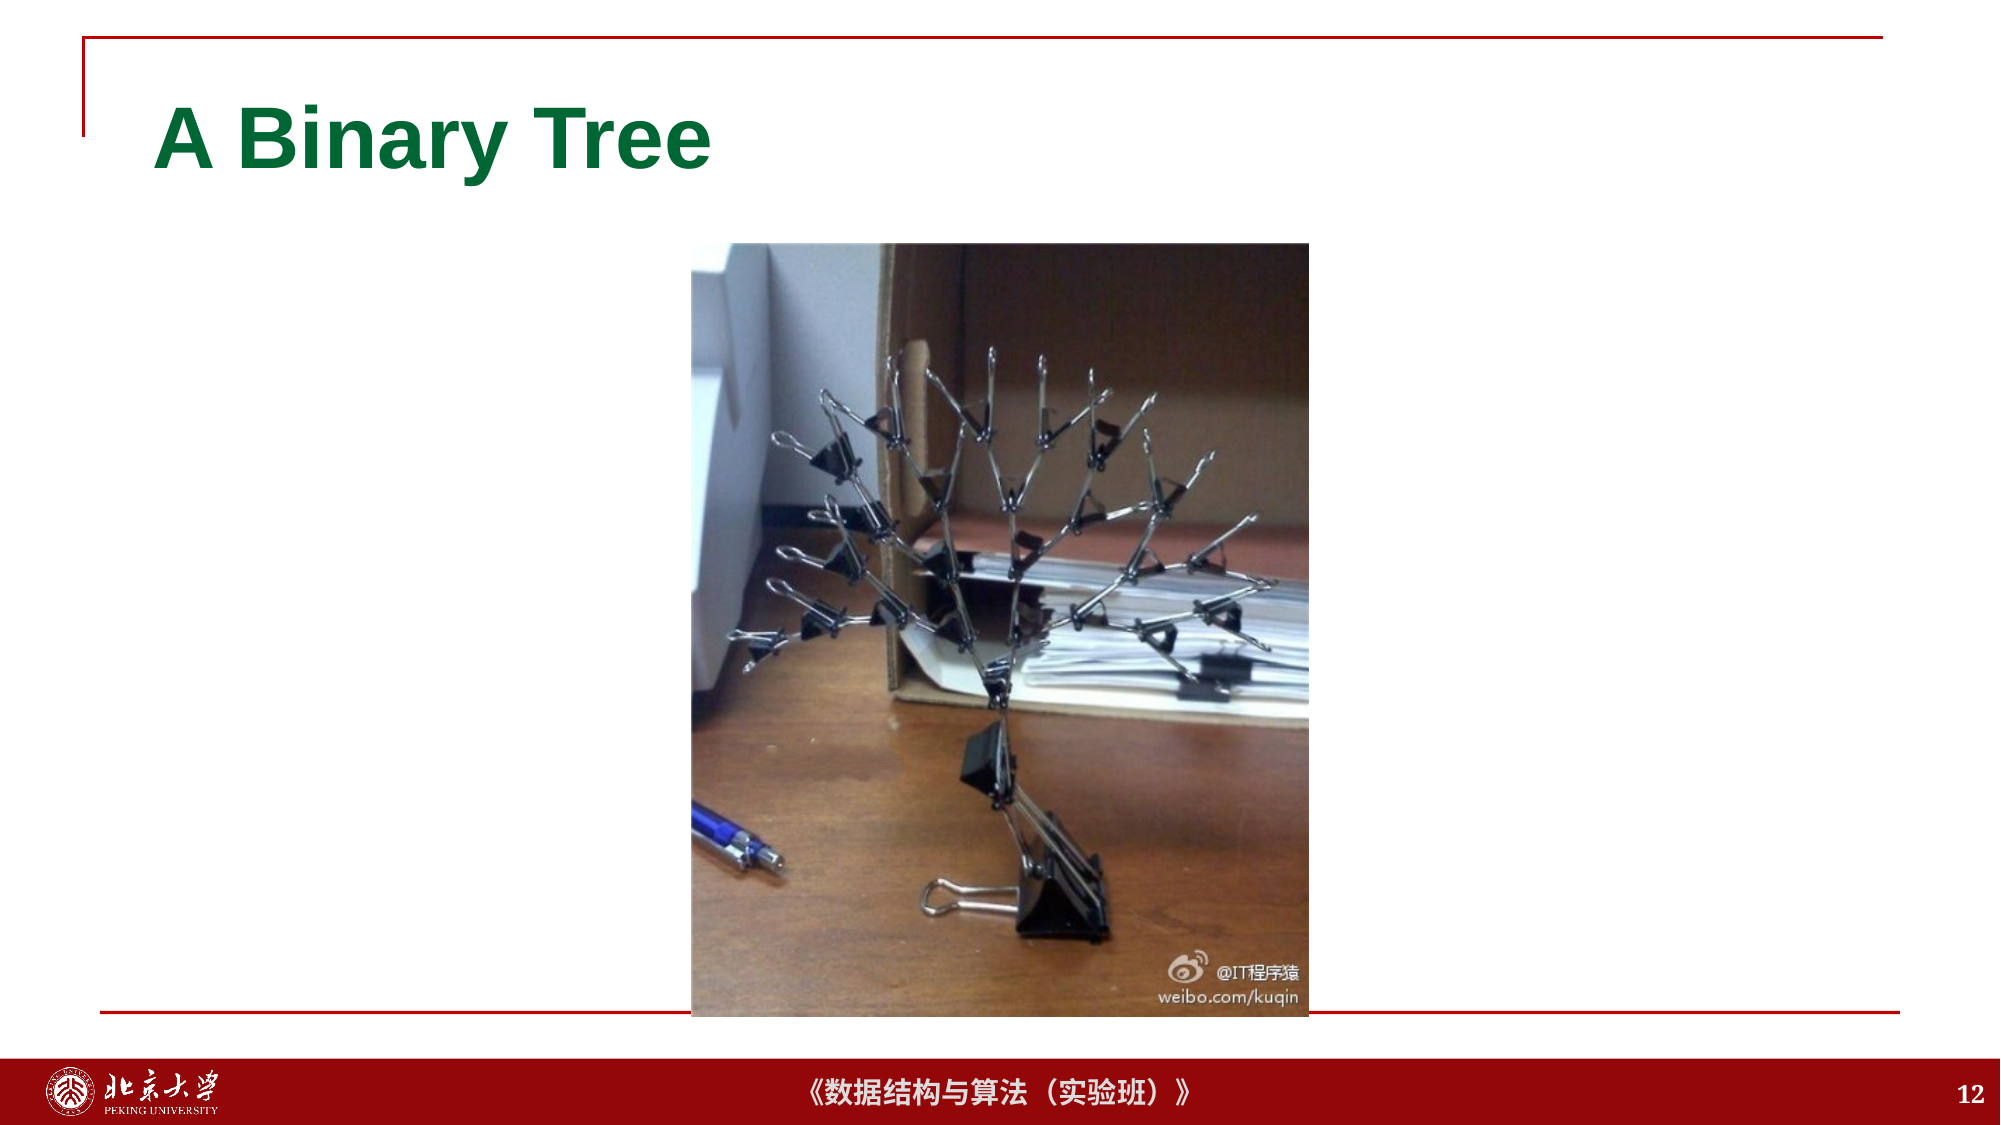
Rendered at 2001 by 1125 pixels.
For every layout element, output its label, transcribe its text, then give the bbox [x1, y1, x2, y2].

picture [46, 1067, 218, 1116]
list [691, 243, 1309, 1017]
slide_number 12 [1550, 1065, 2000, 1125]
title A Binary Tree [137, 59, 1863, 209]
